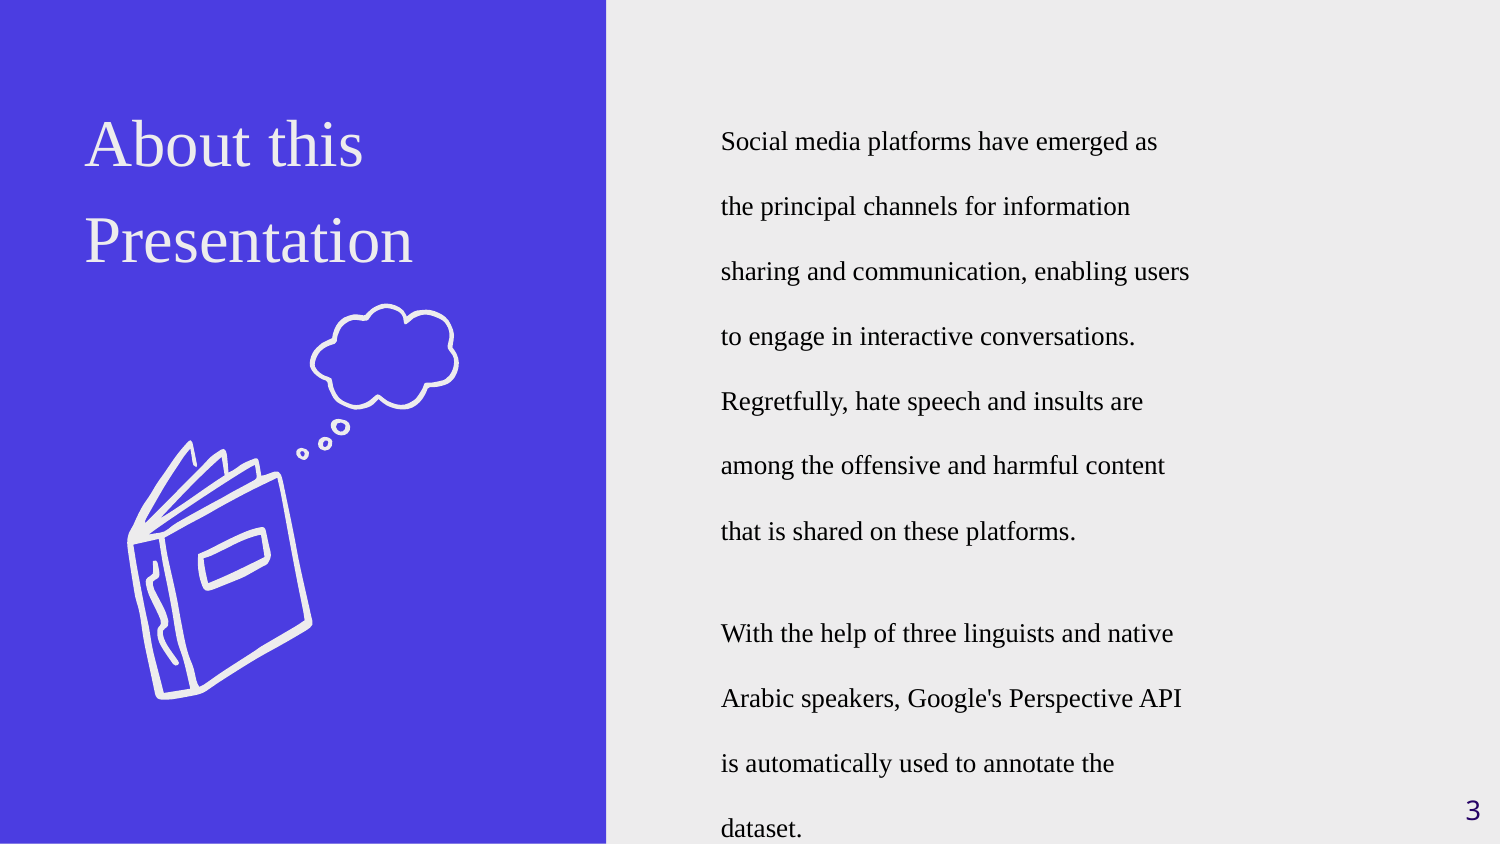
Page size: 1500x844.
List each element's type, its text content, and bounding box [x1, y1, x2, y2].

text_box [127, 440, 313, 700]
text_box [330, 418, 351, 436]
text_box Social media platforms have emerged as the principal channels for information sharing and communication, enabling users to engage in interactive conversations. Regretfully, hate speech and insults are among the offensive and harmful content that is shared on these platforms. With the help of three linguists and native Arabic speakers, Google's Perspective API is automatically used to annotate the dataset. [645, 90, 1192, 843]
text_box [318, 436, 333, 451]
slide_number ‹#› [1391, 779, 1482, 844]
text_box [0, 0, 607, 844]
text_box [296, 447, 309, 460]
text_box [309, 303, 459, 410]
text_box About this Presentation [84, 84, 522, 277]
